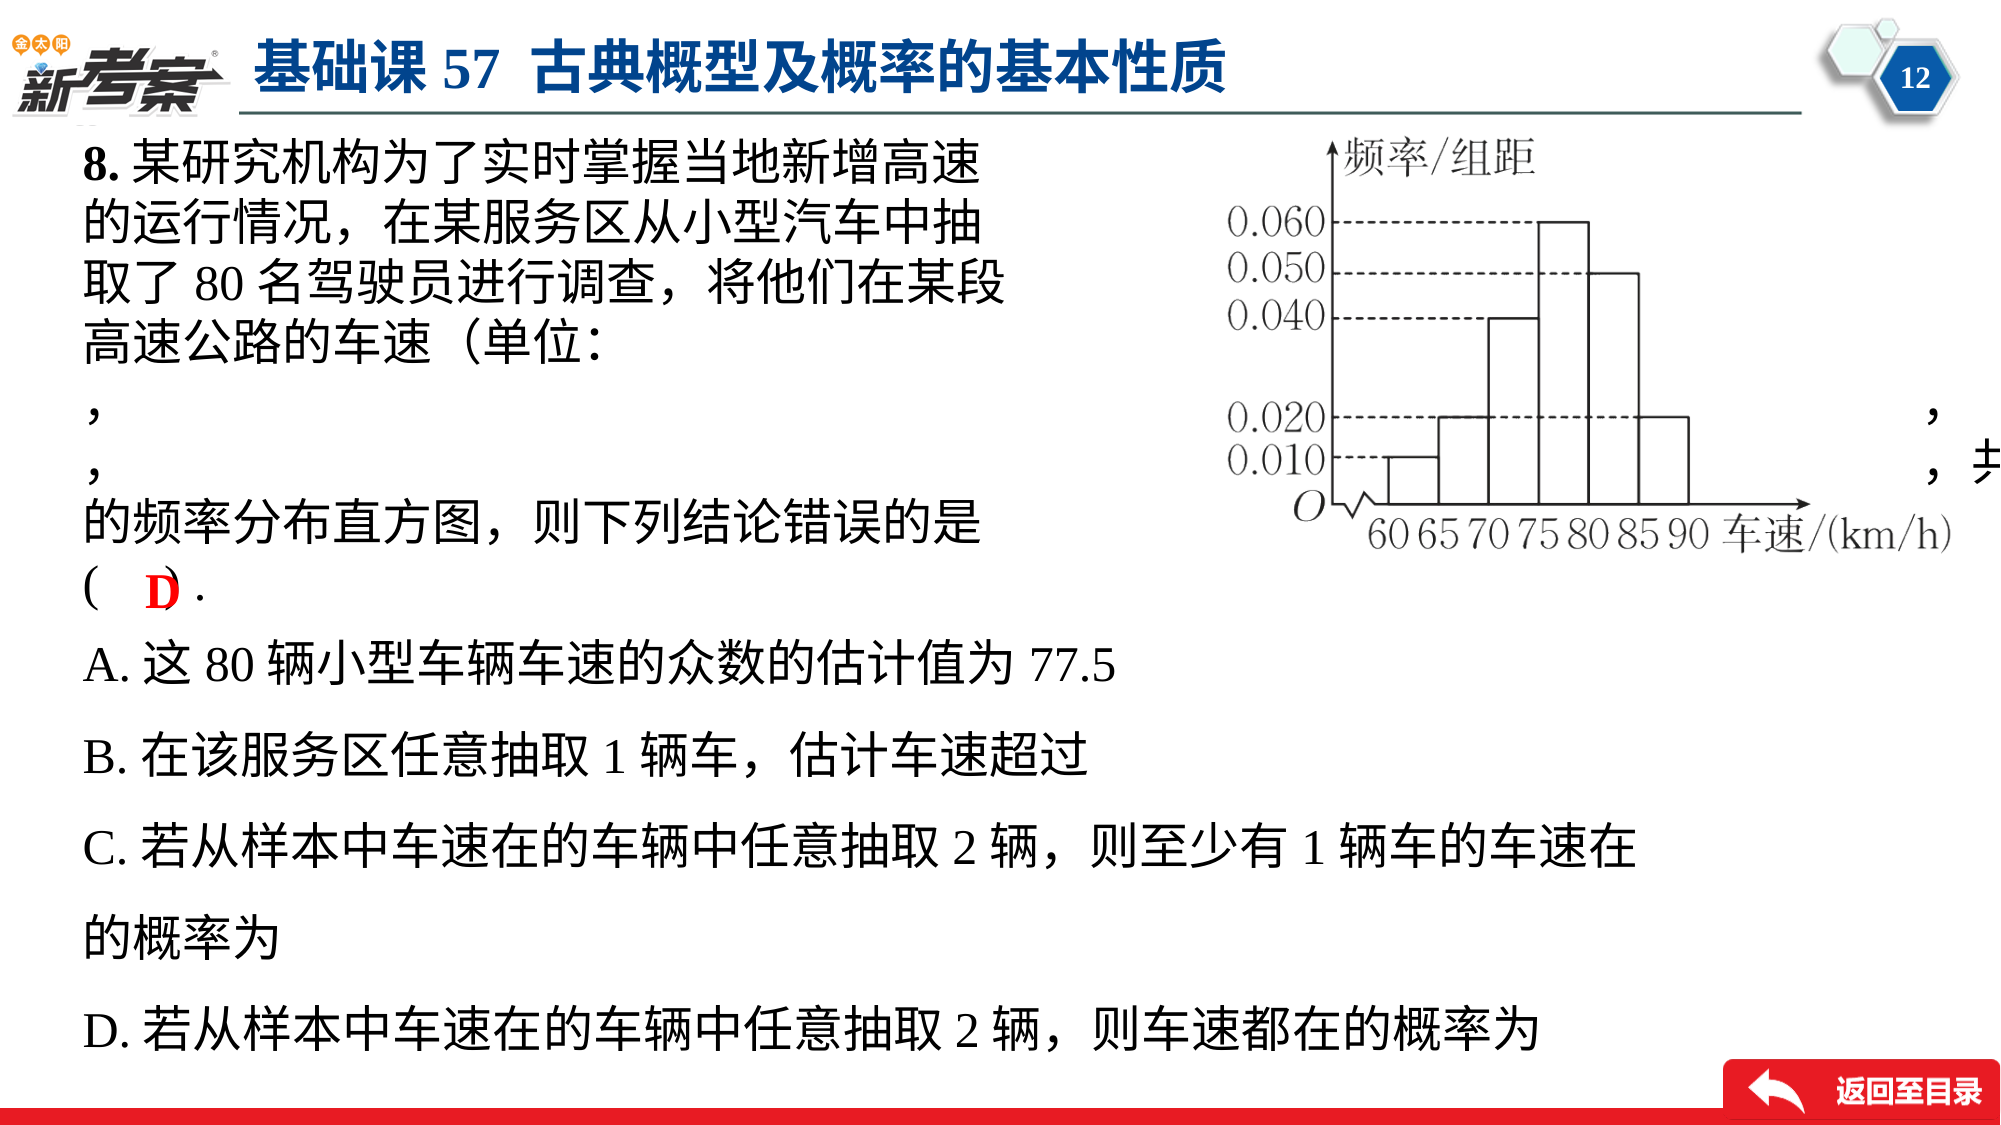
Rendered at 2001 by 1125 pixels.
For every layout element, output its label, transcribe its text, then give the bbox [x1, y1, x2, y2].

picture [1989, 452, 2000, 464]
picture [0, 0, 2001, 1125]
text_box D [128, 558, 198, 617]
